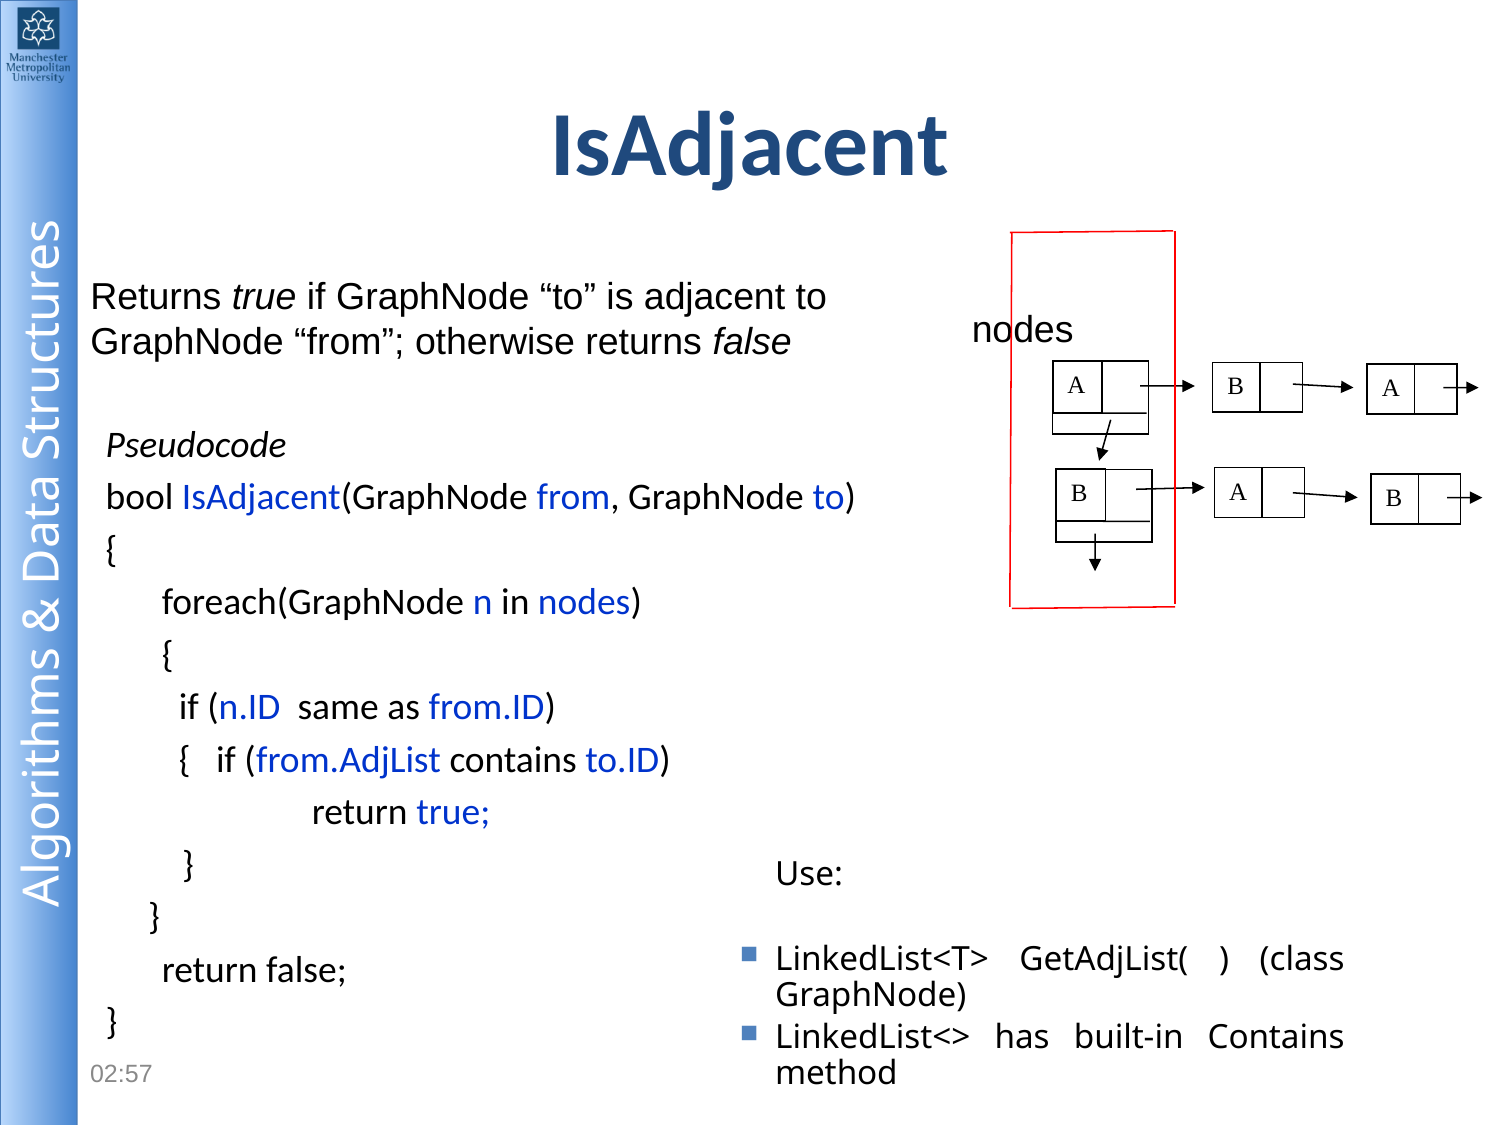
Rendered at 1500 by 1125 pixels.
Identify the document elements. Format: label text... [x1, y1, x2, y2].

text_box Returns true if GraphNode “to” is adjacent to GraphNode “from”; otherwise returns false [75, 264, 935, 370]
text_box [1052, 360, 1170, 572]
list Pseudocode bool IsAdjacent(GraphNode from, GraphNode to) { foreach(GraphNode n in nodes) { if (n.ID same as from.ID) { if (from.AdjList contains to.ID) return true; } } return false; } [90, 412, 1055, 969]
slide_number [75, 1042, 425, 1103]
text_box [1179, 360, 1479, 572]
text_box nodes [957, 298, 1004, 358]
text_box nodes [1018, 298, 1089, 358]
picture [5, 7, 70, 83]
text_box Use: LinkedList<T> GetAdjList( ) (class GraphNode) LinkedList<> has built-in Contains method [685, 849, 1361, 1125]
title IsAdjacent [75, 45, 1425, 233]
